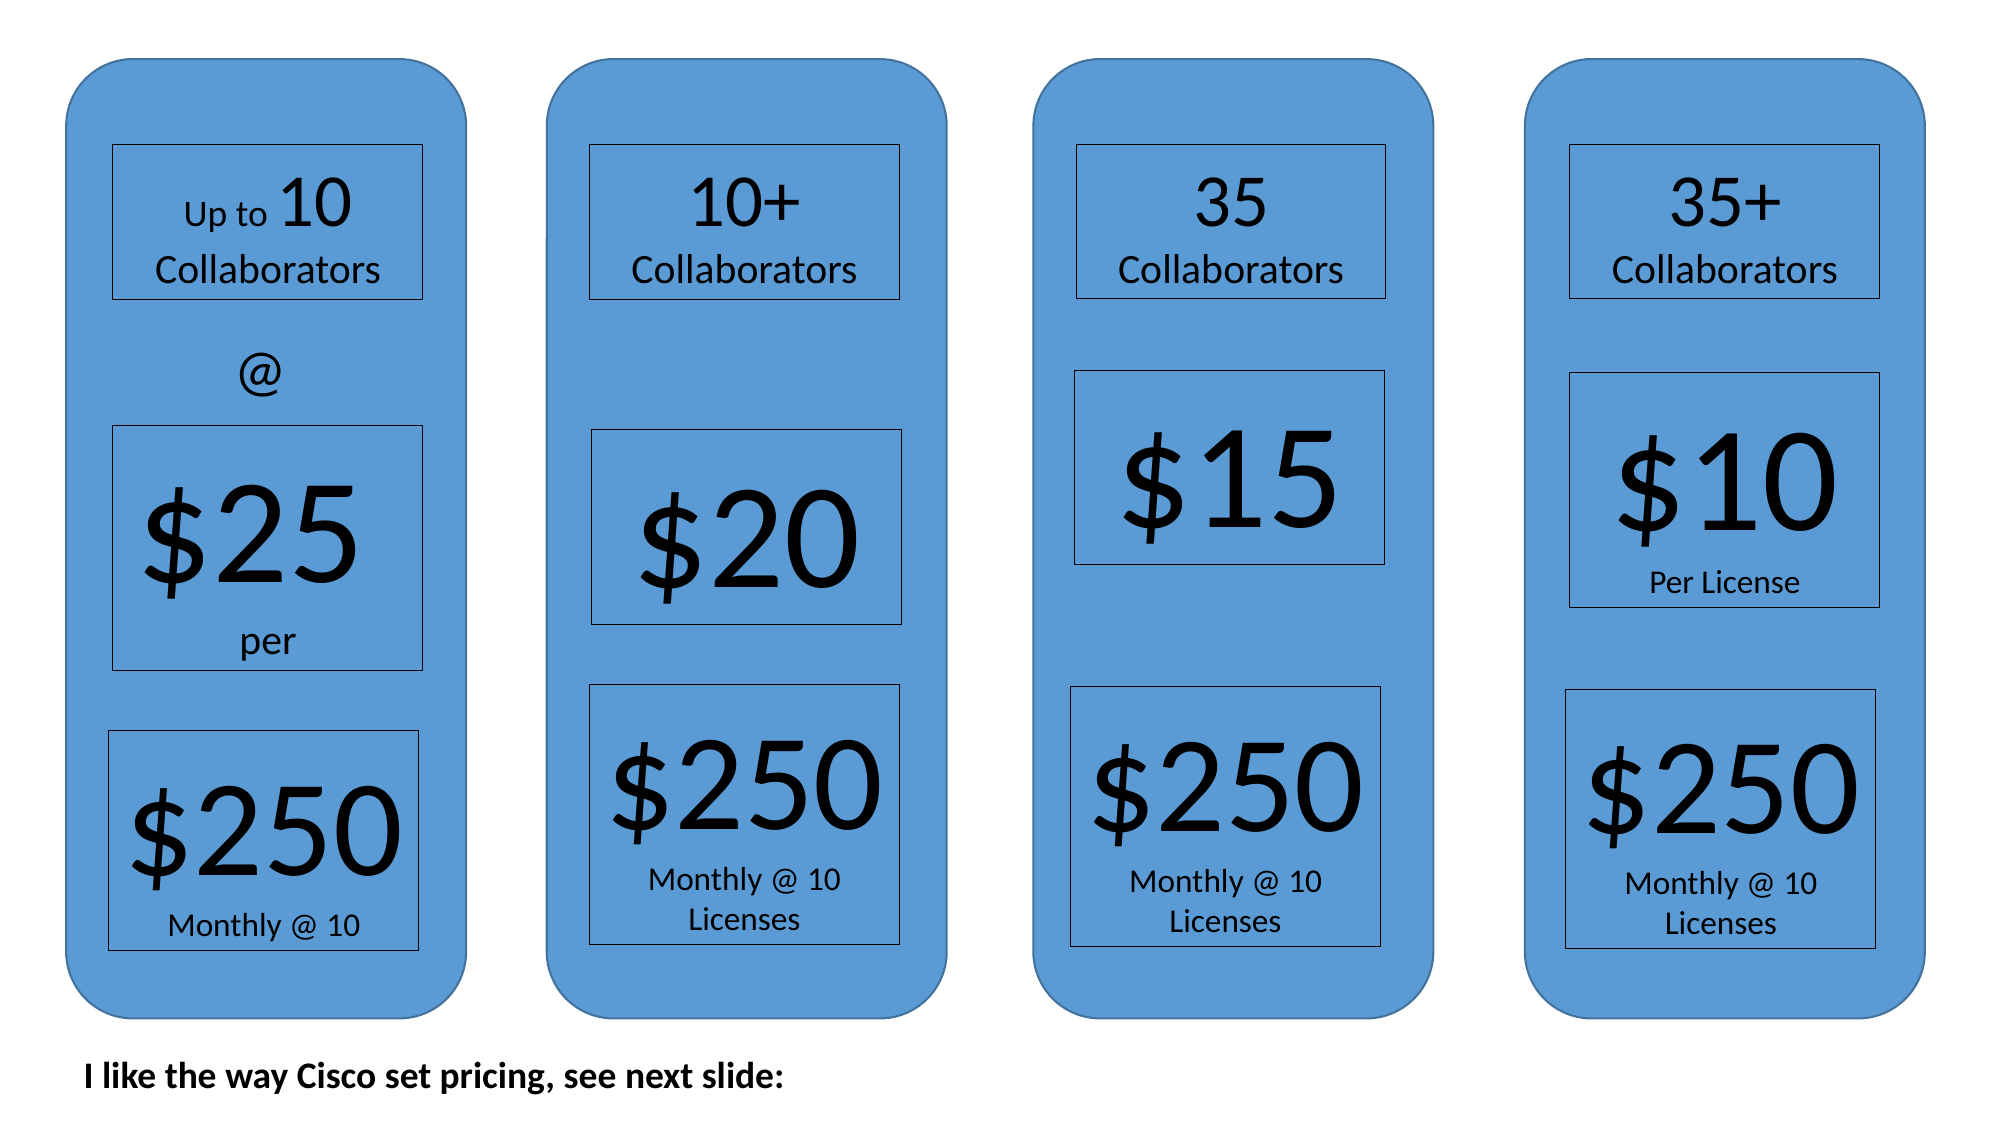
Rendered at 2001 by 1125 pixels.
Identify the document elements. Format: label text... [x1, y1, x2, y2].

text_box [1032, 58, 1435, 1020]
text_box $25 per [112, 425, 423, 671]
text_box $250 Monthly @ 10 Licenses [1070, 686, 1381, 947]
text_box 35+ Collaborators [1569, 144, 1880, 299]
text_box $250 Monthly @ 10 [108, 730, 419, 951]
text_box $250 Monthly @ 10 Licenses [589, 684, 900, 945]
text_box @ [219, 324, 309, 410]
text_box $20 [591, 429, 902, 625]
text_box [65, 58, 468, 1020]
text_box Up to 10 Collaborators [112, 144, 423, 300]
text_box 10+ Collaborators [589, 144, 900, 300]
text_box $250 Monthly @ 10 Licenses [1565, 689, 1876, 949]
text_box $10 Per License [1569, 372, 1880, 608]
text_box [545, 58, 948, 1020]
text_box $15 [1074, 370, 1385, 565]
text_box I like the way Cisco set pricing, see next slide: [68, 1043, 801, 1104]
text_box [1523, 58, 1926, 1020]
text_box 35 Collaborators [1076, 144, 1386, 299]
